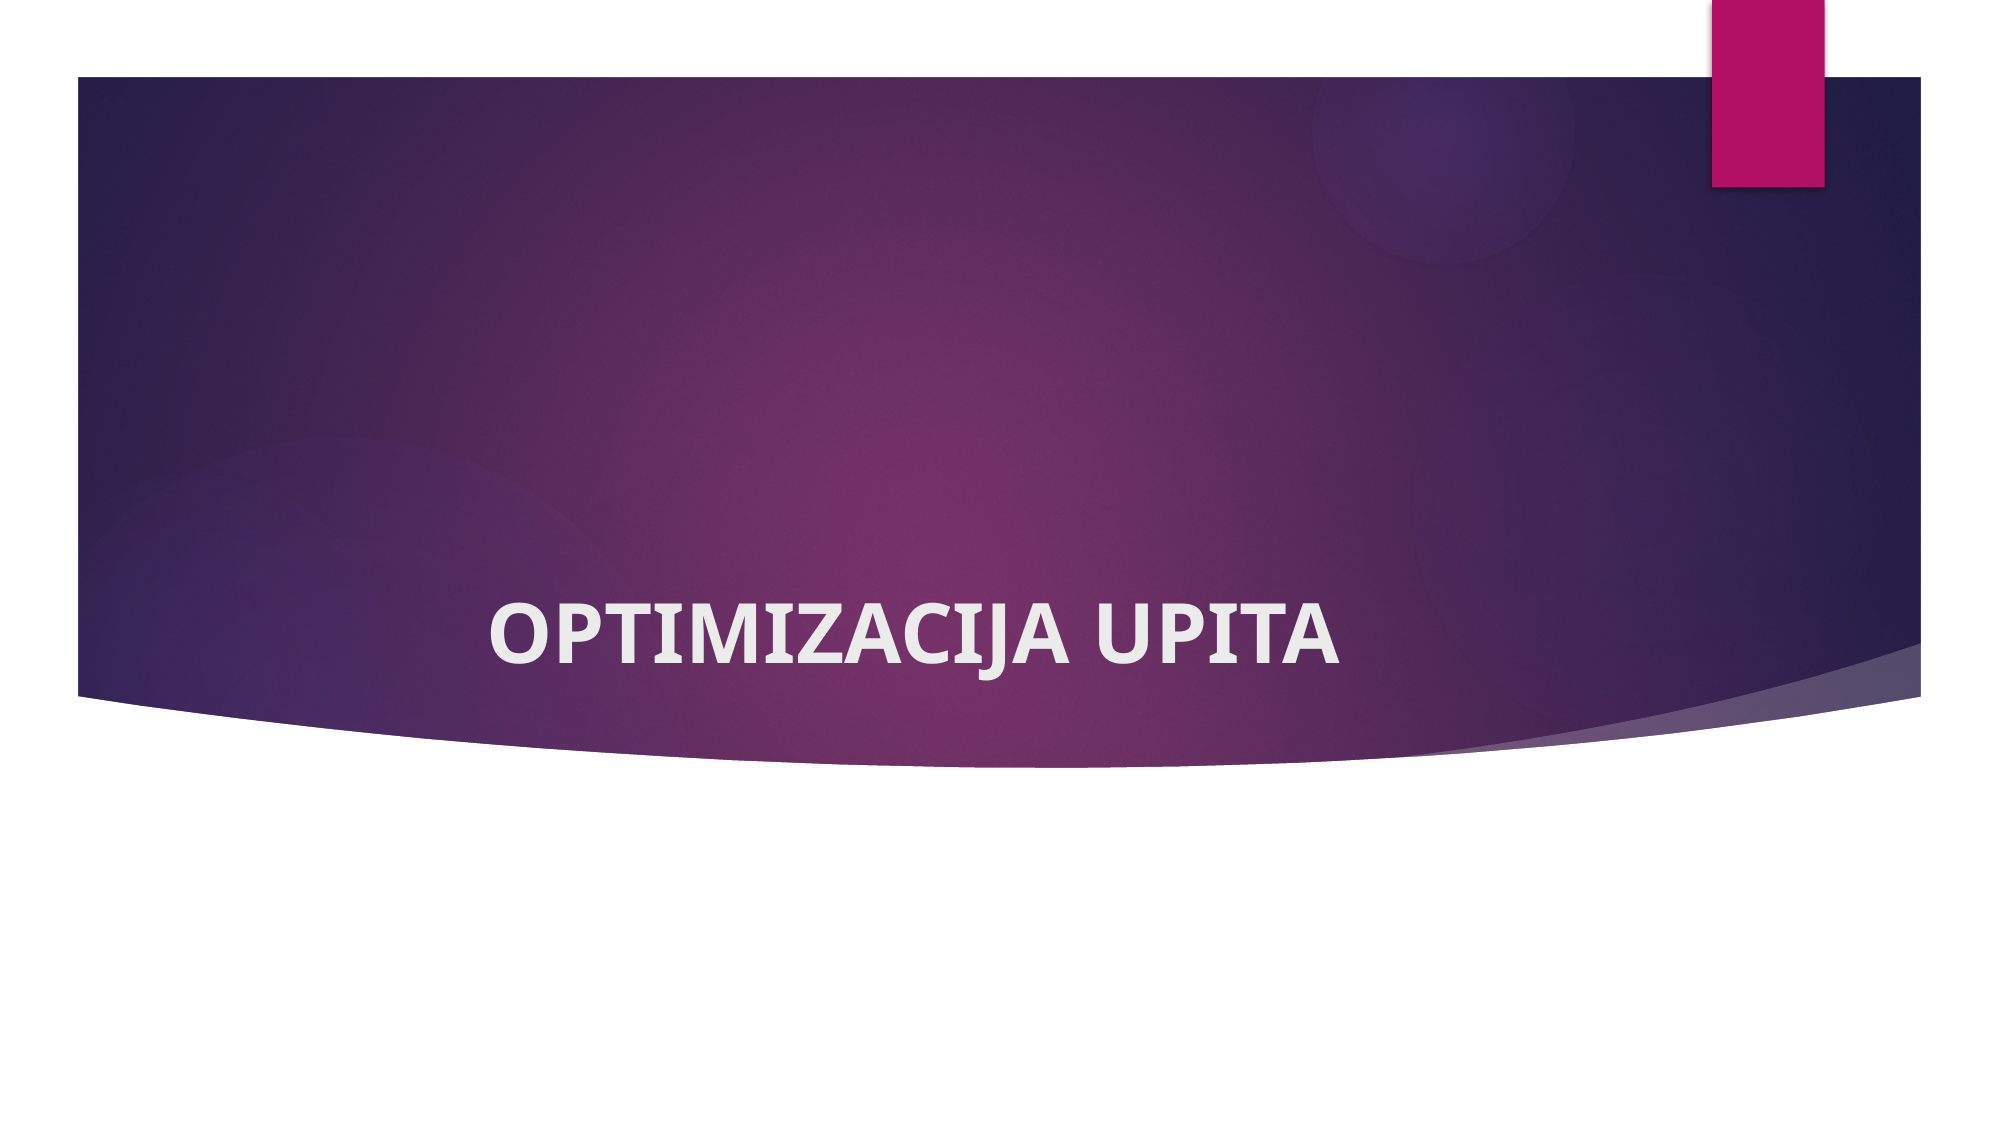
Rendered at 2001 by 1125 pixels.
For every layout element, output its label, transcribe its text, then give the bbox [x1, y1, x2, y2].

title OPTIMIZACIJA UPITA [189, 388, 1638, 688]
